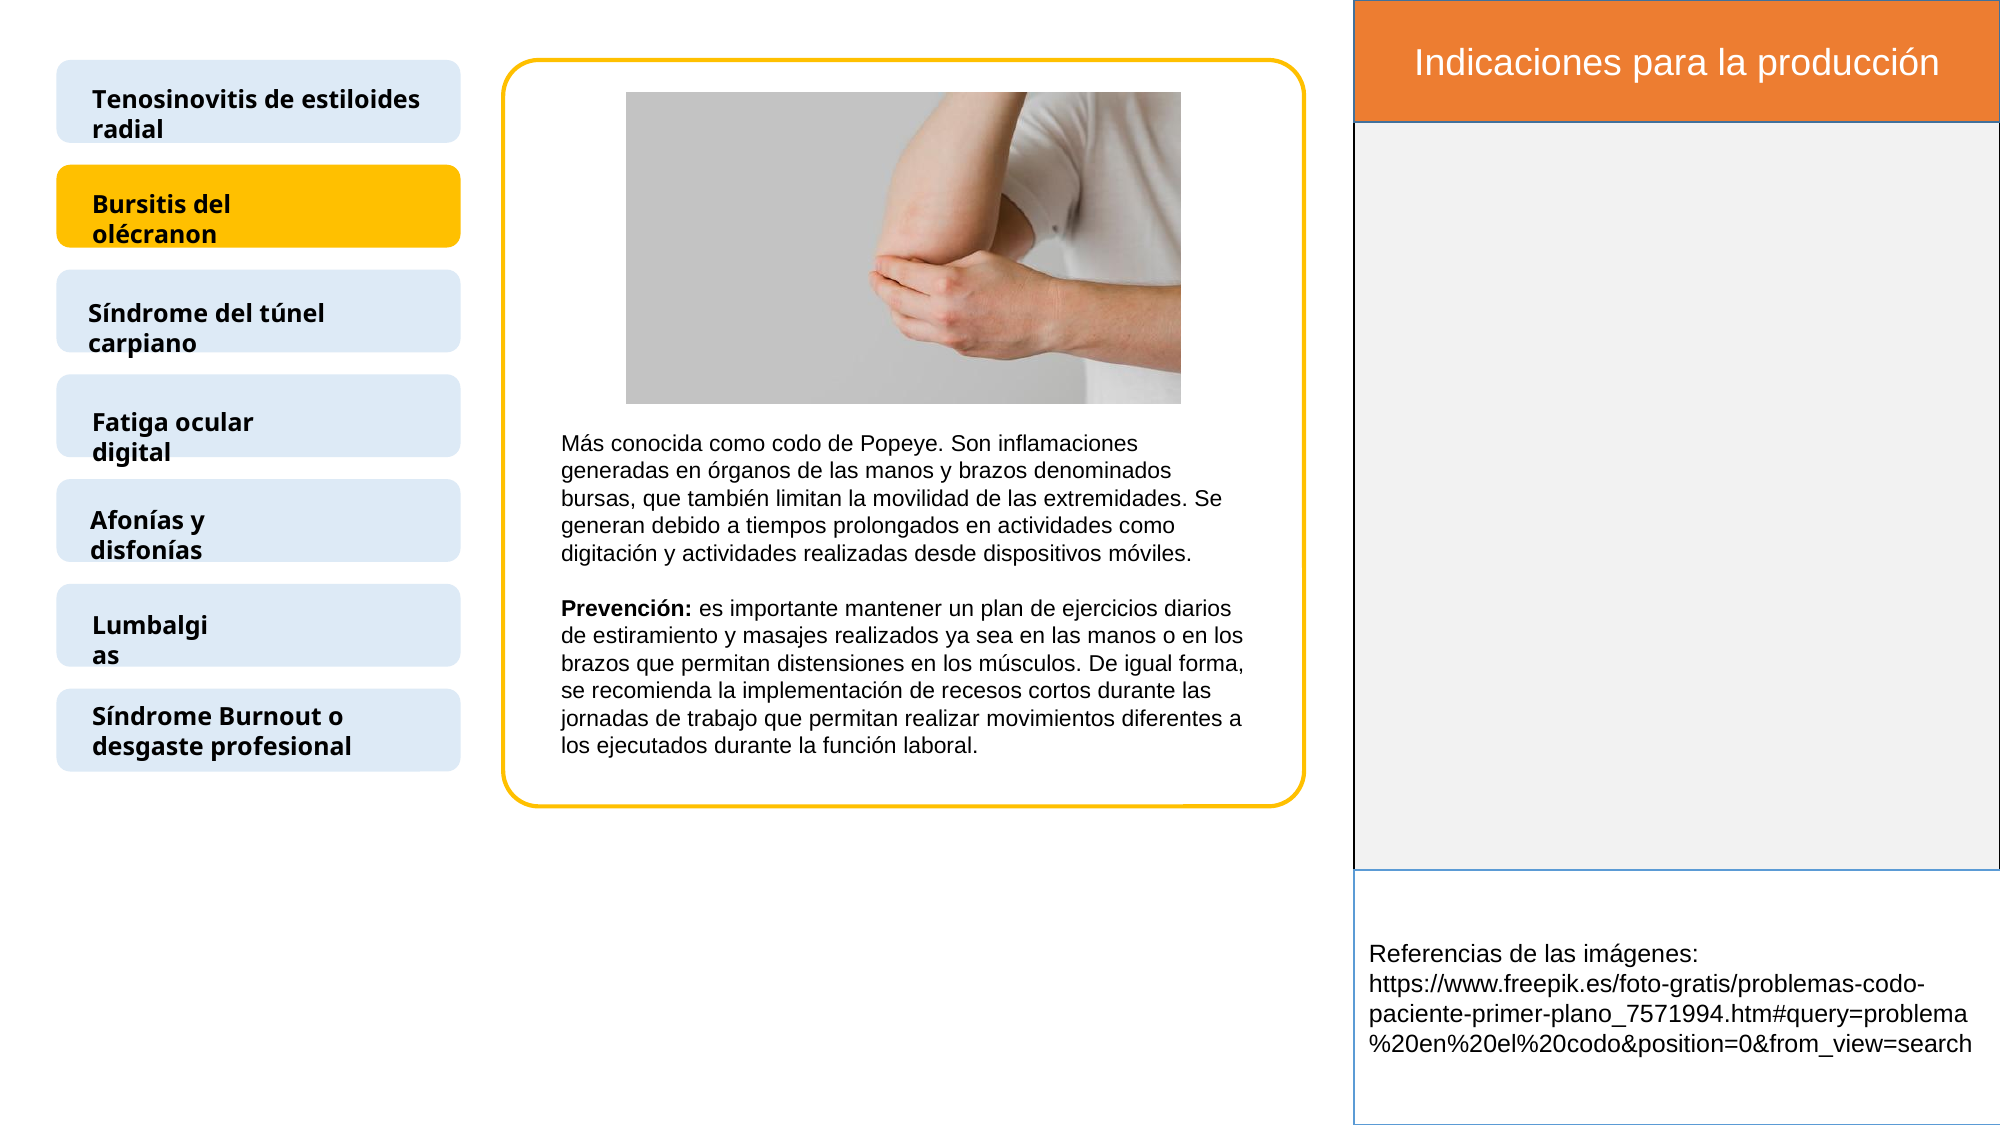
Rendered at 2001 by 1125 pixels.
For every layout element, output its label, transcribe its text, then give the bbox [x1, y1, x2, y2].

text_box [56, 164, 461, 248]
text_box [1353, 122, 2000, 869]
text_box Fatiga ocular digital [77, 398, 327, 474]
text_box [56, 374, 461, 458]
text_box Referencias de las imágenes: https://www.freepik.es/foto-gratis/problemas-codo-paciente-primer-plano_7571994.htm#query=problema%20en%20el%20codo&position=0&from_view=search [1353, 869, 2000, 1125]
text_box Más conocida como codo de Popeye. Son inflamaciones generadas en órganos de las manos y brazos denominados bursas, que también limitan la movilidad de las extremidades. Se generan debido a tiempos prolongados en actividades como digitación y actividades realizadas desde dispositivos móviles. Prevención: es importante mantener un plan de ejercicios diarios de estiramiento y masajes realizados ya sea en las manos o en los brazos que permitan distensiones en los músculos. De igual forma, se recomienda la implementación de recesos cortos durante las jornadas de trabajo que permitan realizar movimientos diferentes a los ejecutados durante la función laboral. [546, 421, 1269, 766]
text_box [56, 479, 461, 562]
text_box [56, 59, 461, 143]
picture [626, 91, 1181, 404]
text_box [56, 688, 461, 772]
text_box Afonías y disfonías [75, 497, 305, 573]
text_box Síndrome del túnel carpiano [73, 289, 401, 365]
text_box [56, 583, 461, 667]
text_box [503, 59, 1305, 807]
text_box Lumbalgias [77, 601, 226, 677]
text_box Tenosinovitis de estiloides radial [77, 76, 454, 152]
text_box Síndrome Burnout o desgaste profesional [77, 692, 401, 768]
text_box Bursitis del olécranon [77, 180, 336, 256]
text_box Indicaciones para la producción [1353, 0, 2000, 122]
text_box [56, 269, 461, 353]
